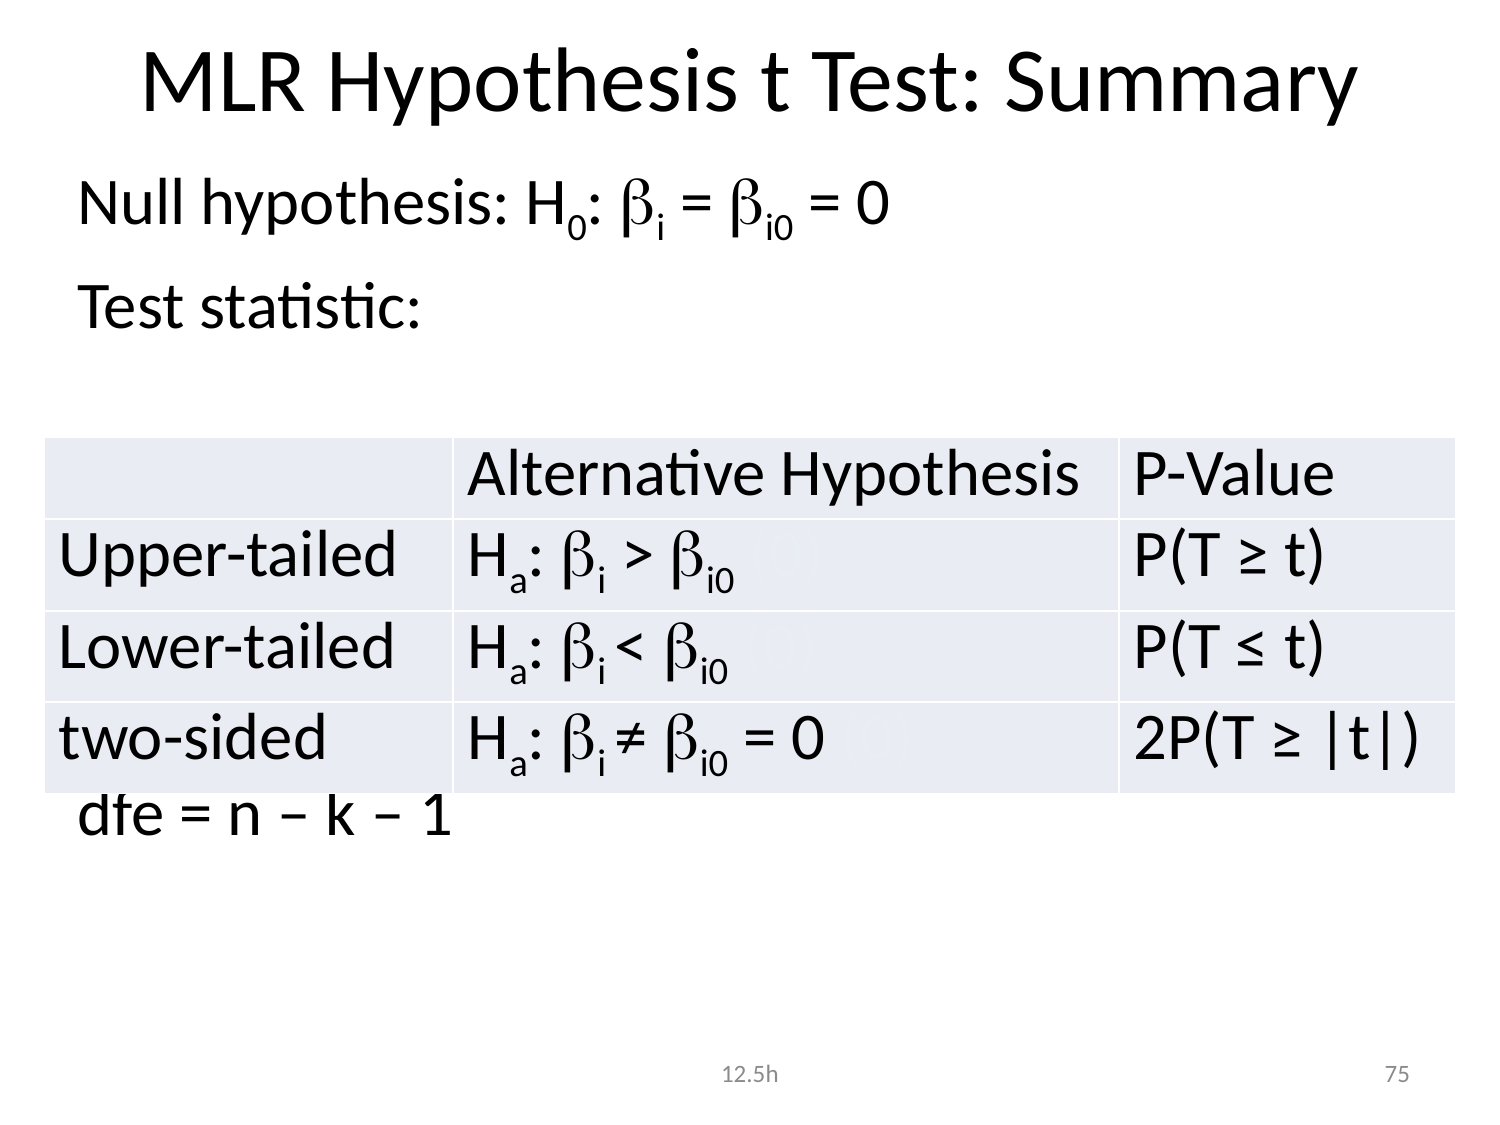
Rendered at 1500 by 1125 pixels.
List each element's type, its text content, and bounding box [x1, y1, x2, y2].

table_header [45, 438, 452, 518]
table_cell 2P(T ≥ |t|) [1120, 703, 1455, 793]
table_cell Ha: i ≠ i0 = 0 (0) [454, 703, 1118, 793]
footer 12.5h [512, 1042, 988, 1103]
table_cell two-sided [45, 703, 452, 793]
title MLR Hypothesis t Test: Summary [0, 0, 1500, 150]
table_cell Ha: i > i0 (0) [454, 520, 1118, 610]
table_header P-Value [1120, 438, 1455, 518]
table_cell P(T ≥ t) [1120, 520, 1455, 610]
table_cell Upper-tailed [45, 520, 452, 610]
slide_number 75 [1074, 1042, 1425, 1103]
table_cell Lower-tailed [45, 612, 452, 701]
table_cell Ha: i < i0 (0) [454, 612, 1118, 701]
table_header Alternative Hypothesis [454, 438, 1118, 518]
table_cell P(T ≤ t) [1120, 612, 1455, 701]
